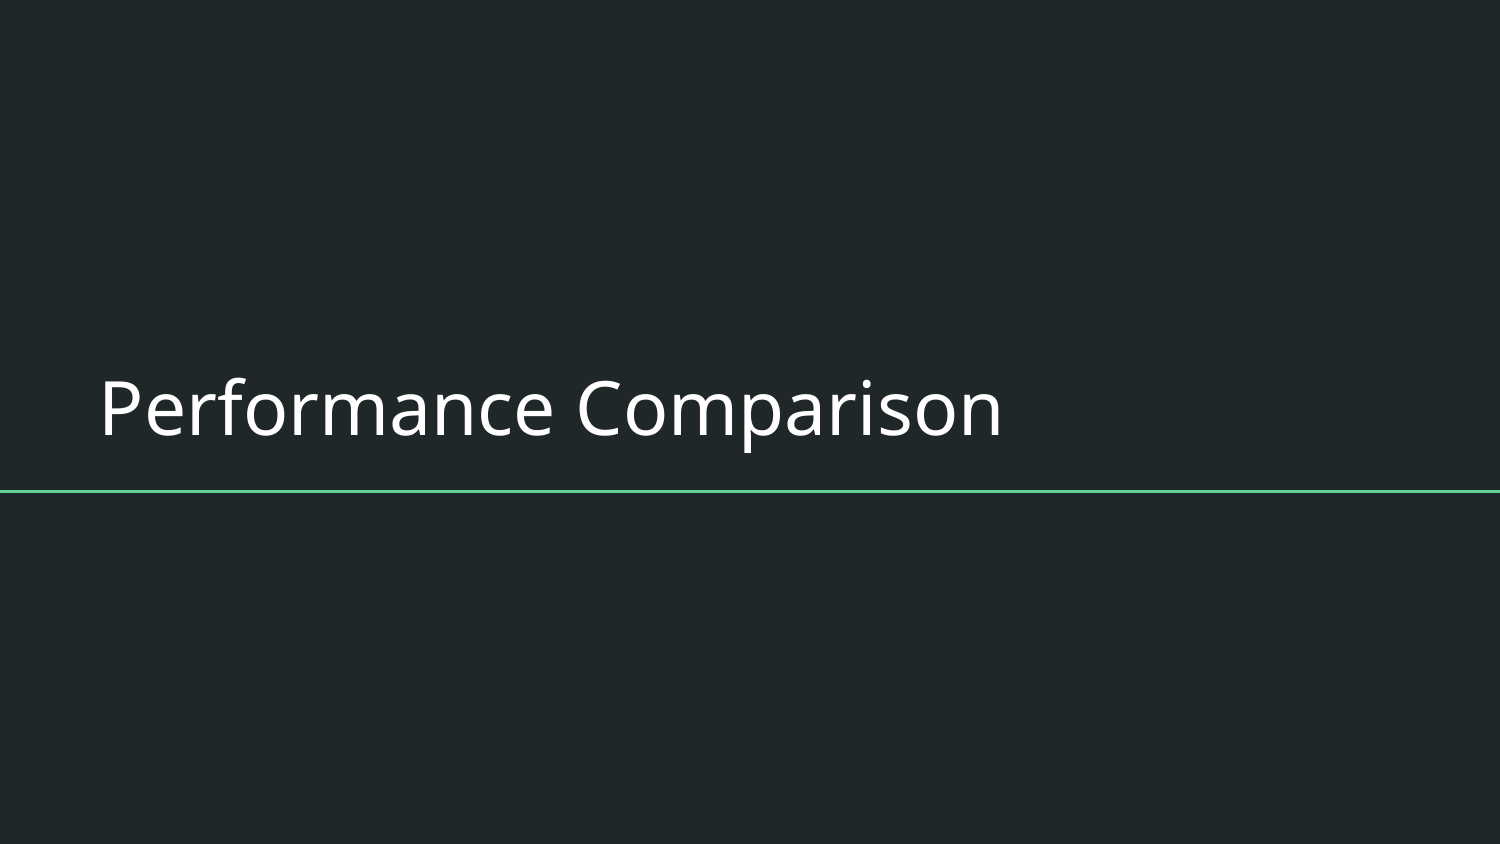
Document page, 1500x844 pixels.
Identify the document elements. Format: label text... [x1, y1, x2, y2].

title Performance Comparison [83, 337, 1417, 466]
